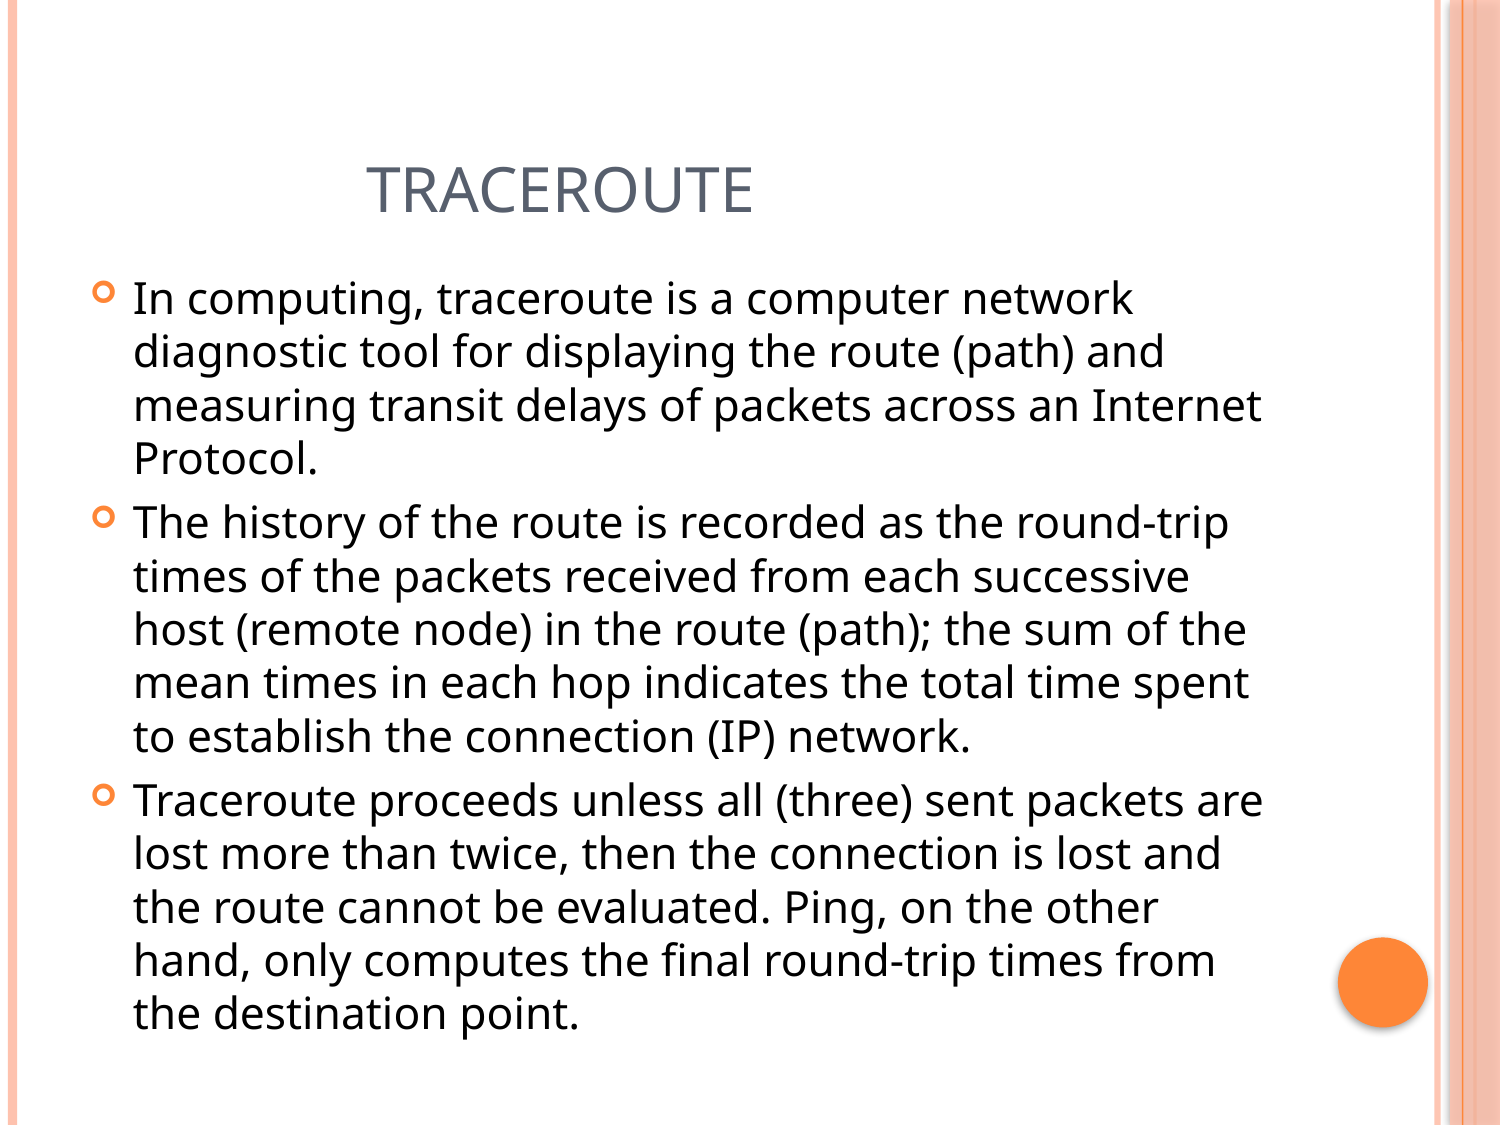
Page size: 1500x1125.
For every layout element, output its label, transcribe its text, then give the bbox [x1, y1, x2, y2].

title Traceroute [75, 45, 1300, 233]
list In computing, traceroute is a computer network diagnostic tool for displaying the route (path) and measuring transit delays of packets across an Internet Protocol. The history of the route is recorded as the round-trip times of the packets received from each successive host (remote node) in the route (path); the sum of the mean times in each hop indicates the total time spent to establish the connection (IP) network. Traceroute proceeds unless all (three) sent packets are lost more than twice, then the connection is lost and the route cannot be evaluated. Ping, on the other hand, only computes the final round-trip times from the destination point. [75, 262, 1300, 1062]
